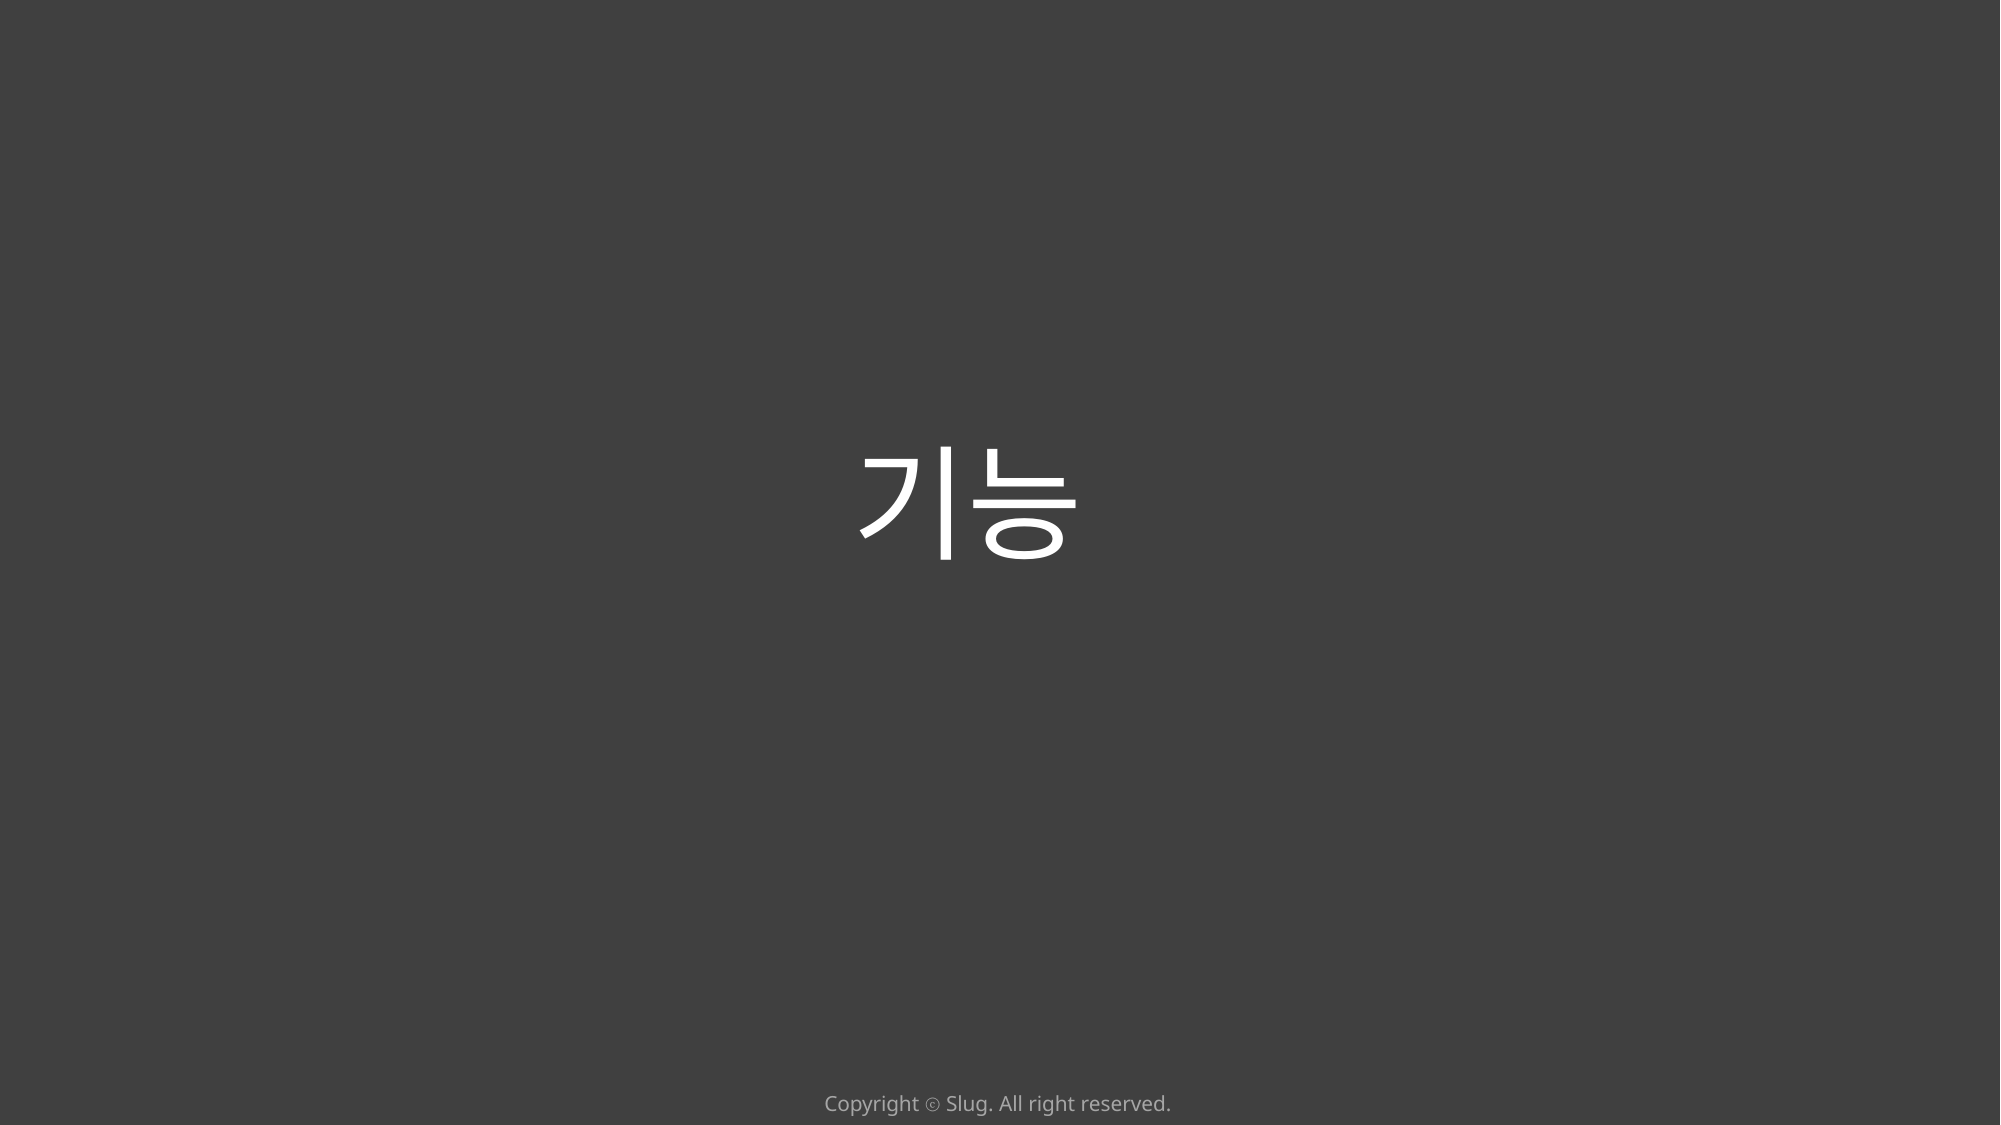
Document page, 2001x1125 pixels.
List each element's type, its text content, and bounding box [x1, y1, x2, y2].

text_box 기능 [496, 418, 1440, 583]
